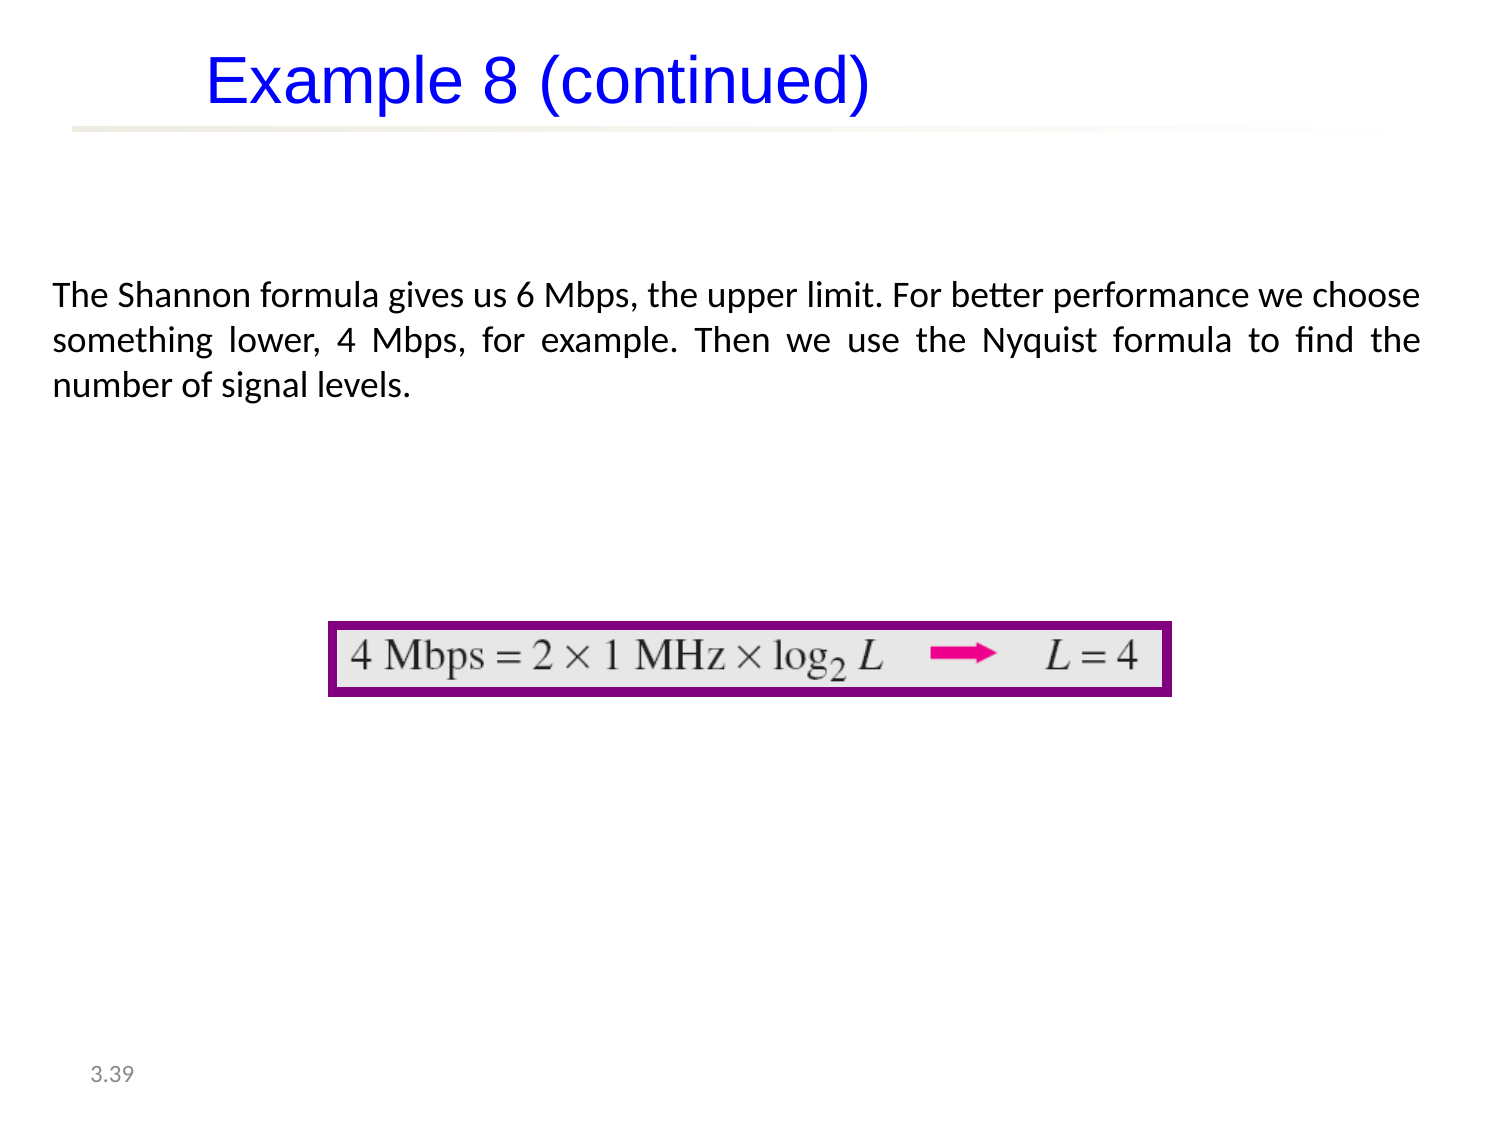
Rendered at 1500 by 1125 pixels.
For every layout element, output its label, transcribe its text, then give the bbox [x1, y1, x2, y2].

picture [336, 629, 1163, 688]
text_box [24, 237, 1475, 863]
text_box Example 8 (continued) [190, 29, 887, 125]
slide_number 3.39 [75, 1042, 425, 1103]
text_box [72, 126, 1423, 132]
text_box The Shannon formula gives us 6 Mbps, the upper limit. For better performance we choose something lower, 4 Mbps, for example. Then we use the Nyquist formula to find the number of signal levels. [37, 262, 1438, 413]
